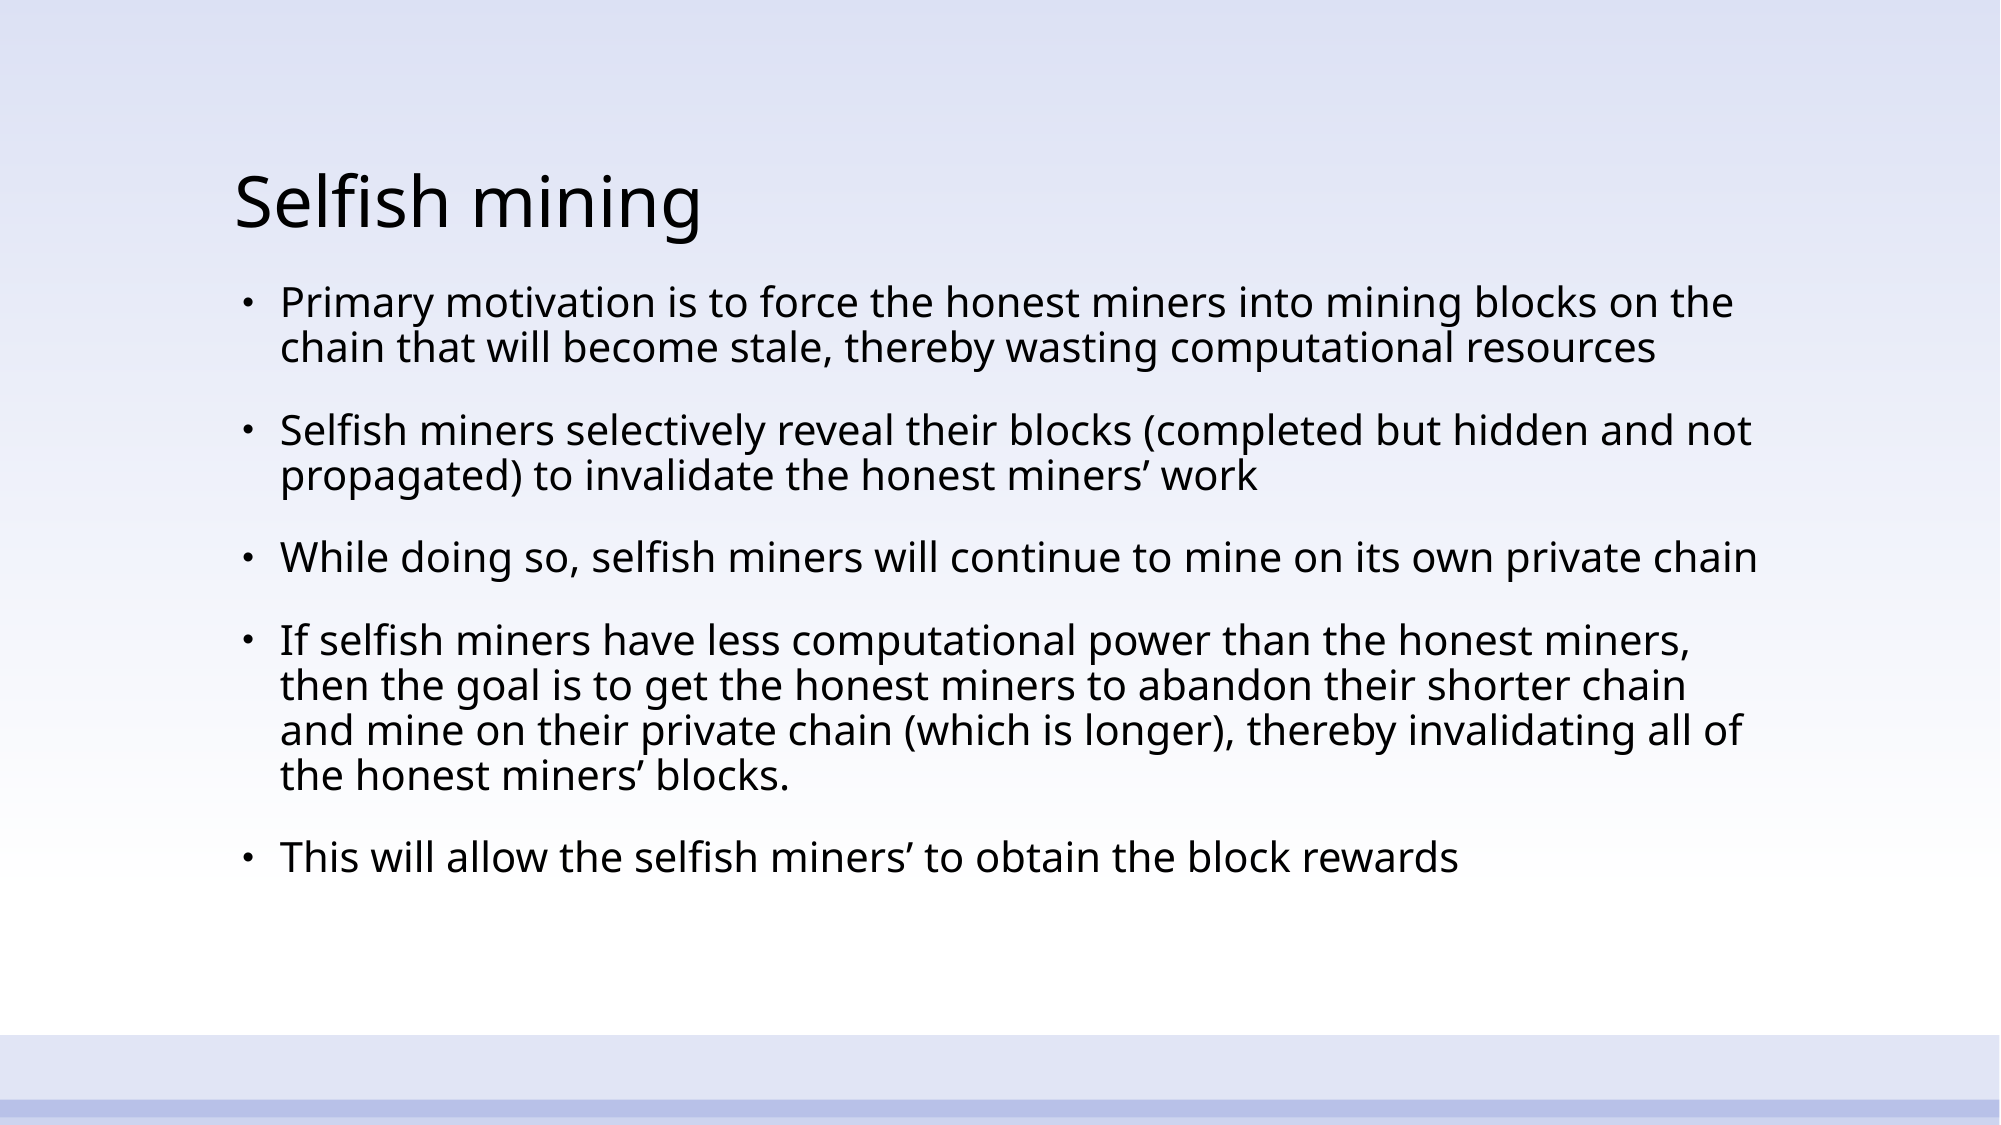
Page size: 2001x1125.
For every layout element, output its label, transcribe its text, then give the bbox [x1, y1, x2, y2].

list Primary motivation is to force the honest miners into mining blocks on the chain that will become stale, thereby wasting computational resources Selfish miners selectively reveal their blocks (completed but hidden and not propagated) to invalidate the honest miners’ work While doing so, selfish miners will continue to mine on its own private chain If selfish miners have less computational power than the honest miners, then the goal is to get the honest miners to abandon their shorter chain and mine on their private chain (which is longer), thereby invalidating all of the honest miners’ blocks. This will allow the selfish miners’ to obtain the block rewards [219, 274, 1780, 987]
title Selfish mining [219, 71, 1780, 251]
